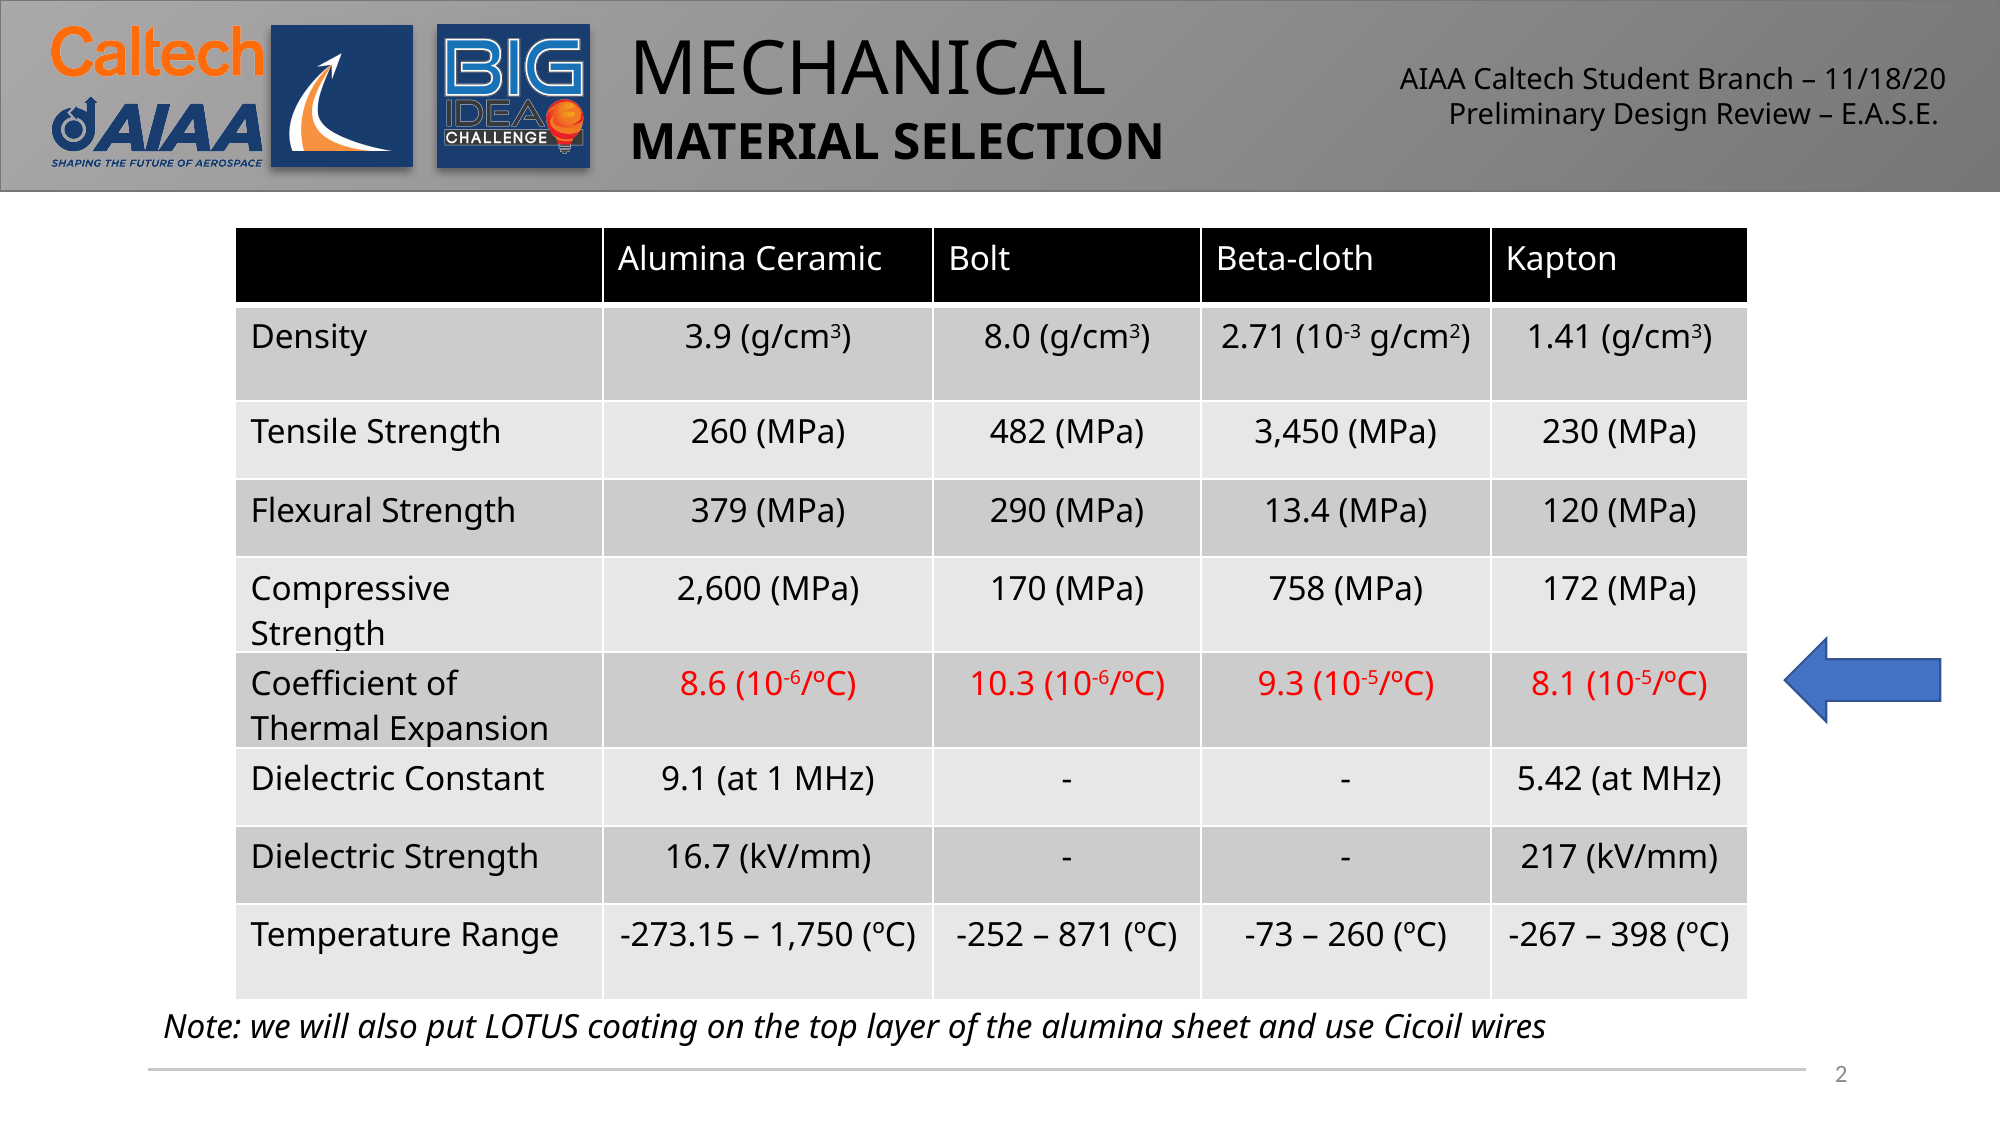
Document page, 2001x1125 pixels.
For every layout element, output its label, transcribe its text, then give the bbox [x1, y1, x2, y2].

table_cell - [934, 749, 1200, 825]
slide_number 2 [1412, 1042, 1863, 1103]
table_cell 13.4 (MPa) [1202, 480, 1490, 556]
text_box MECHANICAL MATERIAL SELECTION [614, 12, 1370, 177]
table_cell -73 – 260 (ºC) [1202, 905, 1490, 998]
table_header Beta-cloth [1202, 228, 1490, 302]
table_cell 758 (MPa) [1202, 558, 1490, 651]
table_cell 120 (MPa) [1492, 480, 1747, 556]
table_cell Dielectric Strength [236, 827, 602, 903]
table_cell 8.1 (10-5/ºC) [1492, 653, 1747, 747]
table_cell 260 (MPa) [604, 402, 932, 478]
table_cell 8.6 (10-6/ºC) [604, 653, 932, 747]
table_cell - [1202, 749, 1490, 825]
table_cell 9.1 (at 1 MHz) [604, 749, 932, 825]
table_cell 8.0 (g/cm3) [934, 308, 1200, 400]
table_cell 3,450 (MPa) [1202, 402, 1490, 478]
table_cell -252 – 871 (ºC) [934, 905, 1200, 998]
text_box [437, 25, 590, 167]
table_cell 2.71 (10-3 g/cm2) [1202, 308, 1490, 400]
table_cell Density [236, 308, 602, 400]
table_cell Flexural Strength [236, 480, 602, 556]
table_cell Coefficient of Thermal Expansion [236, 653, 602, 747]
table_cell Compressive Strength [236, 558, 602, 651]
text_box [1783, 636, 1942, 725]
table_header Alumina Ceramic [604, 228, 932, 302]
table_cell 172 (MPa) [1492, 558, 1747, 651]
table_cell 217 (kV/mm) [1492, 827, 1747, 903]
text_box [51, 25, 413, 167]
table_header Kapton [1492, 228, 1747, 302]
table_cell - [1202, 827, 1490, 903]
table_cell 230 (MPa) [1492, 402, 1747, 478]
table_cell 482 (MPa) [934, 402, 1200, 478]
text_box Note: we will also put LOTUS coating on the top layer of the alumina sheet and use Cicoil wires [148, 998, 1667, 1053]
table_cell 10.3 (10-6/ºC) [934, 653, 1200, 747]
table_cell Dielectric Constant [236, 749, 602, 825]
table_cell 3.9 (g/cm3) [604, 308, 932, 400]
table_cell Temperature Range [236, 905, 602, 998]
table_header Bolt [934, 228, 1200, 302]
table_cell -267 – 398 (ºC) [1492, 905, 1747, 999]
table_cell 2,600 (MPa) [604, 558, 932, 651]
text_box [0, 0, 2000, 192]
table_cell 290 (MPa) [934, 480, 1200, 556]
table_cell 9.3 (10-5/ºC) [1202, 653, 1490, 747]
table_cell - [934, 827, 1200, 903]
table_cell 16.7 (kV/mm) [604, 827, 932, 903]
table_cell Tensile Strength [236, 402, 602, 478]
table_cell 379 (MPa) [604, 480, 932, 556]
table_cell 170 (MPa) [934, 558, 1200, 651]
text_box AIAA Caltech Student Branch – 11/18/20 Preliminary Design Review – E.A.S.E. [1233, 52, 1962, 138]
table_cell 5.42 (at MHz) [1492, 749, 1747, 825]
table_cell -273.15 – 1,750 (ºC) [604, 905, 932, 998]
table_cell 1.41 (g/cm3) [1492, 308, 1747, 400]
table_header [236, 228, 602, 302]
